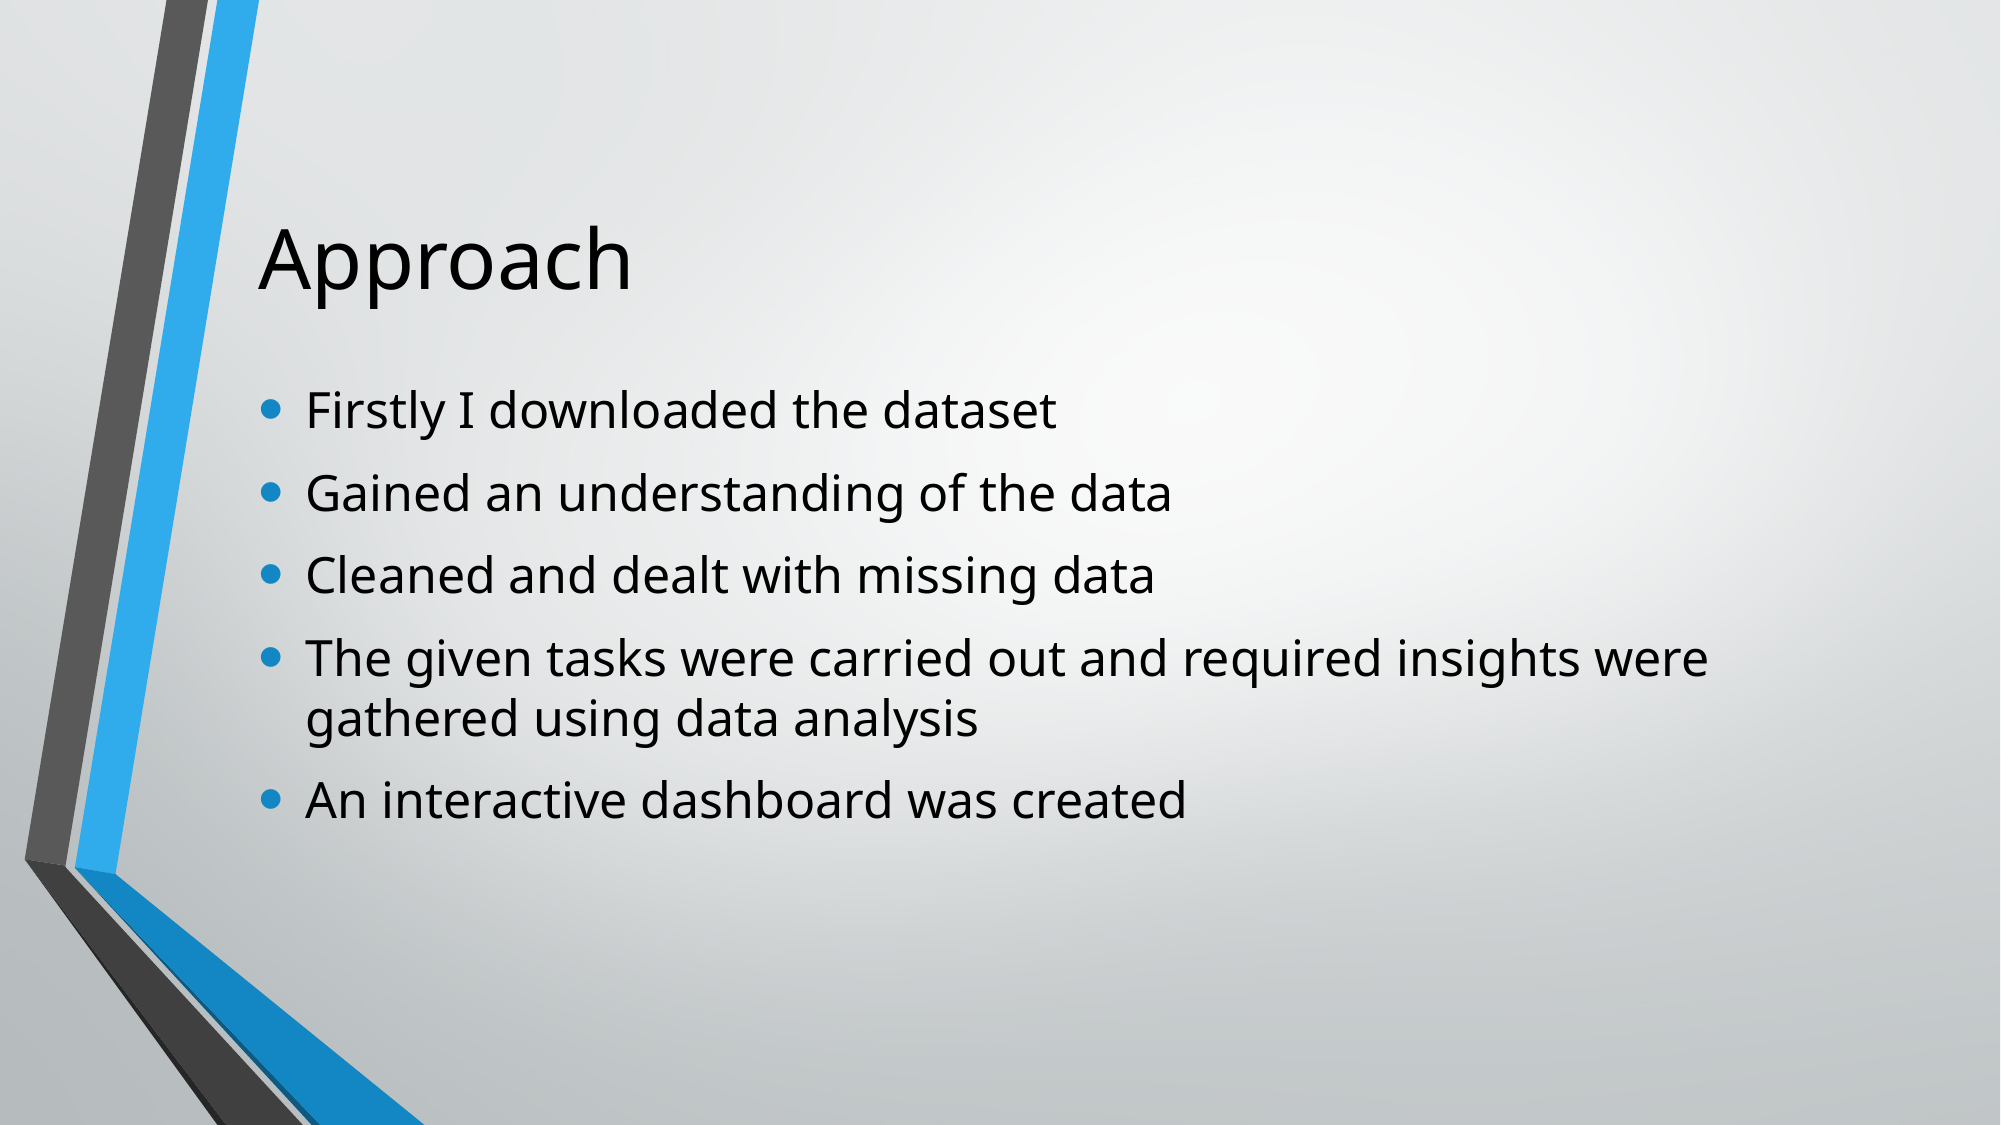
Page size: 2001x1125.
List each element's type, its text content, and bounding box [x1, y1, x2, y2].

title Approach [243, 112, 1887, 340]
list Firstly I downloaded the dataset Gained an understanding of the data Cleaned and dealt with missing data The given tasks were carried out and required insights were gathered using data analysis An interactive dashboard was created [243, 340, 1887, 950]
